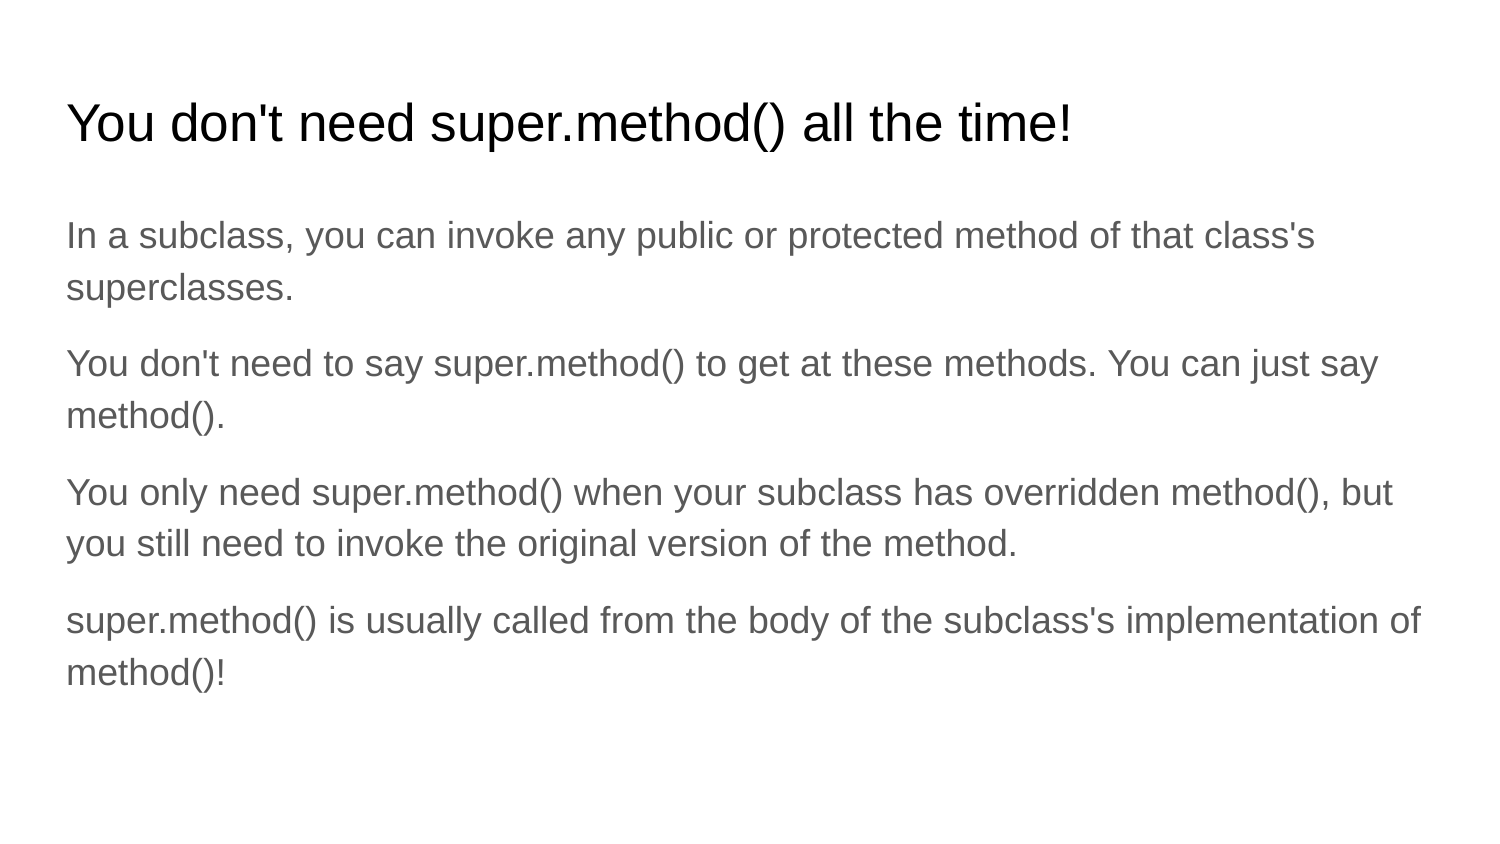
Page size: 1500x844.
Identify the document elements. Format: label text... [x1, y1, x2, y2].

list In a subclass, you can invoke any public or protected method of that class's superclasses. You don't need to say super.method() to get at these methods. You can just say method(). You only need super.method() when your subclass has overridden method(), but you still need to invoke the original version of the method. super.method() is usually called from the body of the subclass's implementation of method()! [51, 189, 1449, 750]
title You don't need super.method() all the time! [51, 72, 1449, 167]
